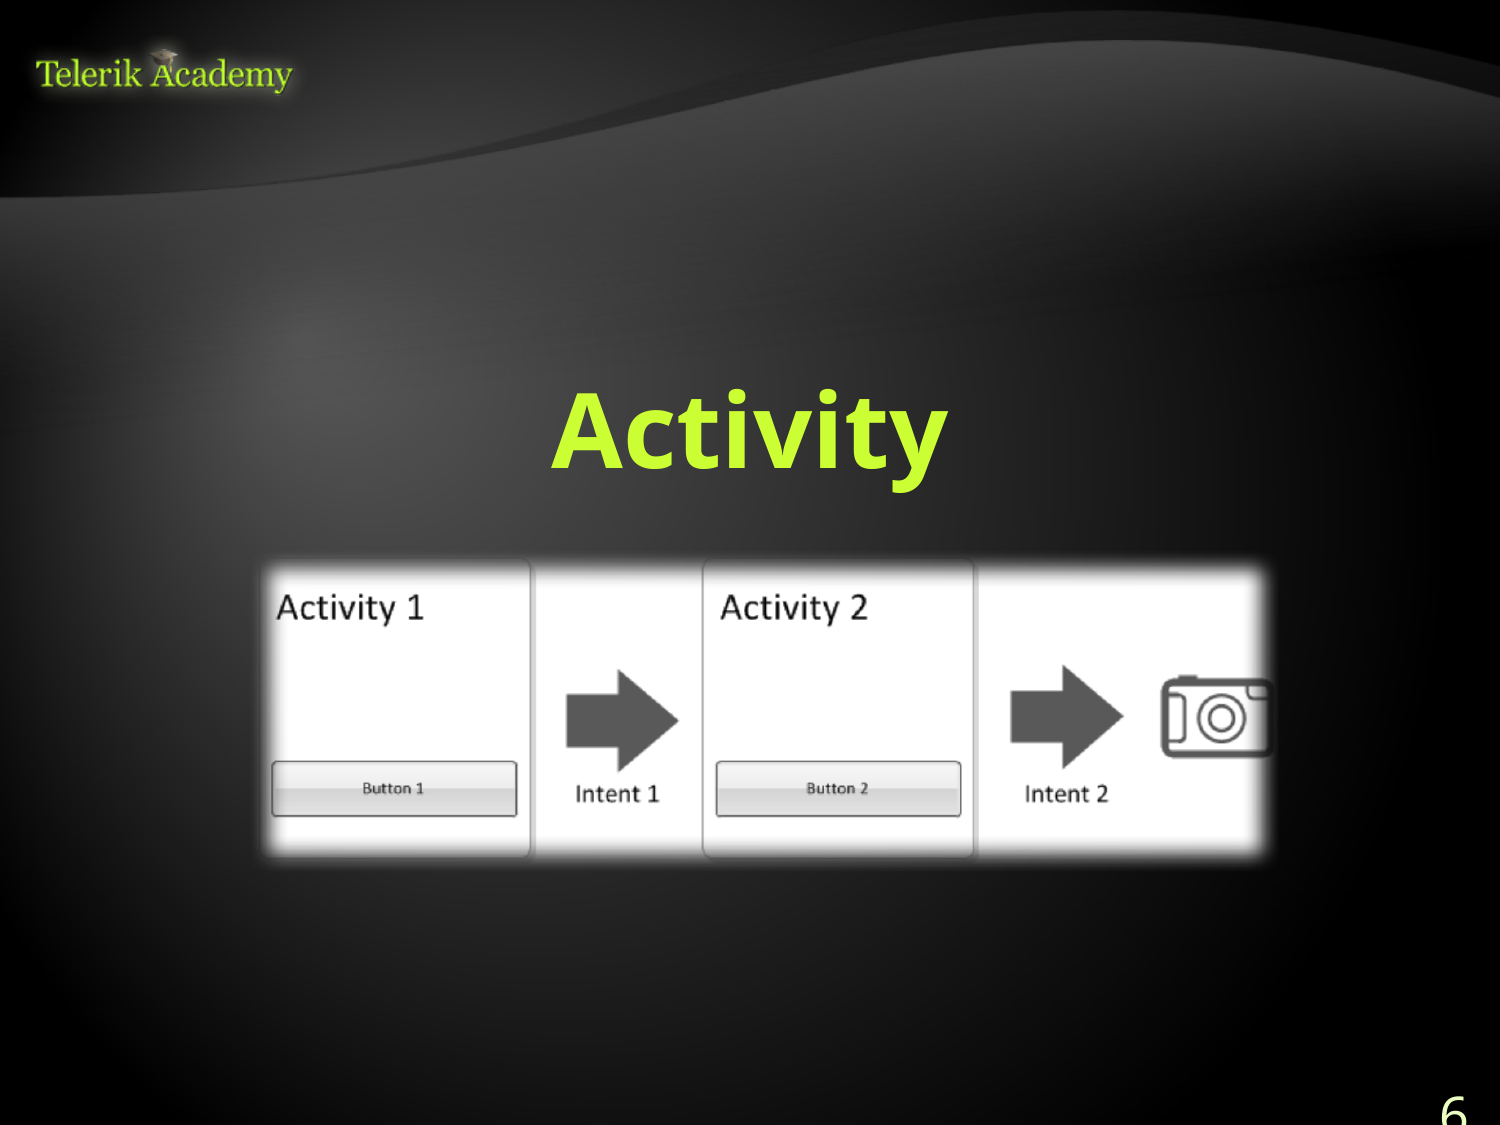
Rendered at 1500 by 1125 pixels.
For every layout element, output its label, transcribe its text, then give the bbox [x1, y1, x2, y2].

slide_number 6 [1425, 1074, 1500, 1113]
title Activity [99, 375, 1400, 488]
picture [0, 0, 1500, 1125]
